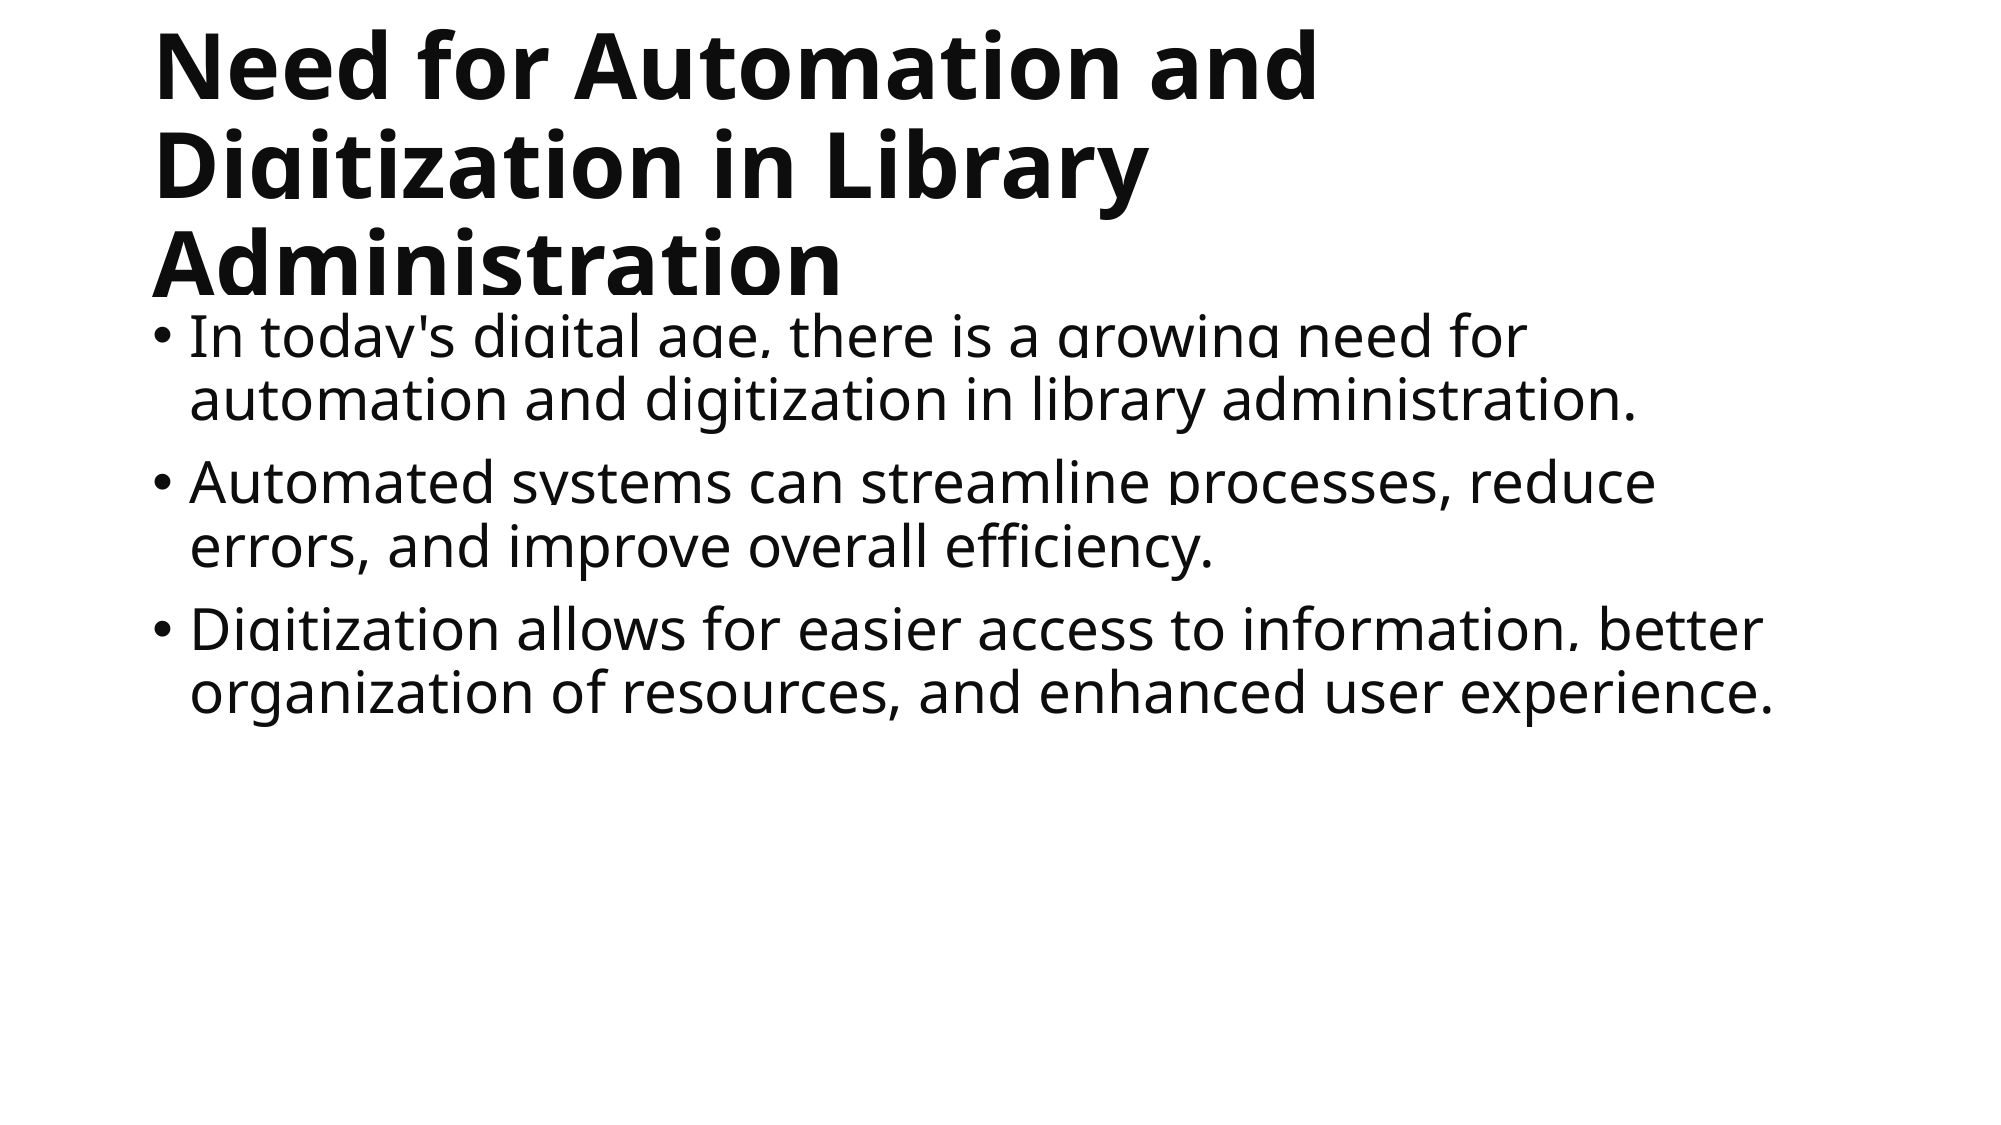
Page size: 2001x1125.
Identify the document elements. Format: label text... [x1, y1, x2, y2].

title Need for Automation and Digitization in Library Administration [137, 59, 1863, 278]
list In today's digital age, there is a growing need for automation and digitization in library administration. Automated systems can streamline processes, reduce errors, and improve overall efficiency. Digitization allows for easier access to information, better organization of resources, and enhanced user experience. [137, 299, 1863, 1014]
